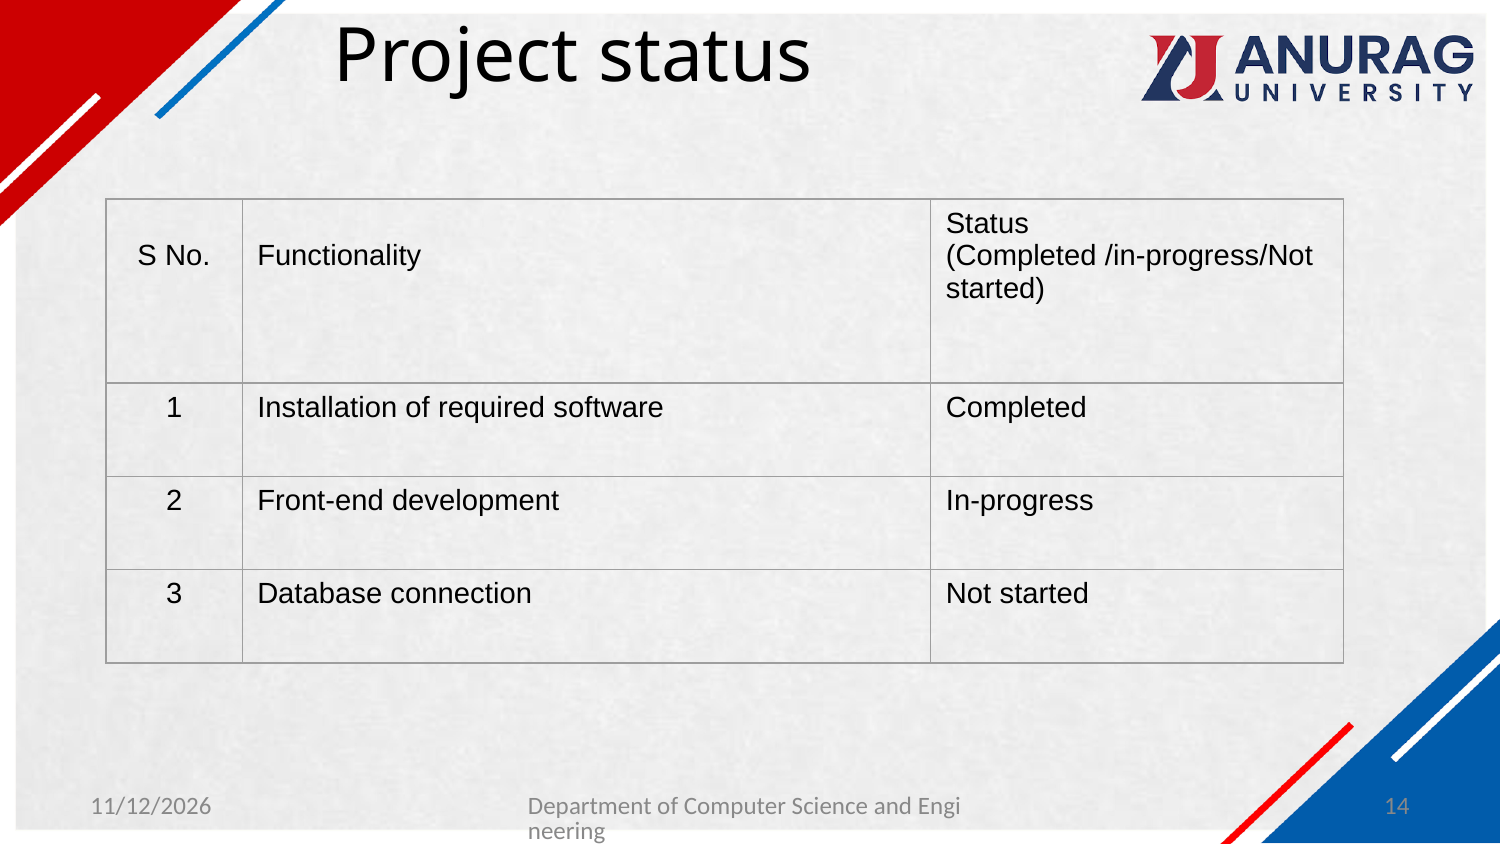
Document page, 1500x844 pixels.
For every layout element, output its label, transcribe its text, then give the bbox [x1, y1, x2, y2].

table_cell 2 [107, 477, 242, 569]
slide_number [75, 782, 425, 827]
table_cell Completed [931, 384, 1343, 476]
picture [0, 0, 1500, 844]
table_cell In-progress [931, 477, 1343, 569]
table_header Functionality [243, 200, 930, 382]
table_header S No. [107, 200, 242, 382]
slide_number 14 [1074, 782, 1425, 827]
table_cell 3 [107, 570, 242, 662]
table_cell Not started [931, 570, 1343, 662]
table_cell Database connection [243, 570, 930, 662]
title Project status [71, 0, 1075, 103]
footer Department of Computer Science and Engineering [512, 782, 988, 827]
table_cell Front-end development [243, 477, 930, 569]
table_cell Installation of required software [243, 384, 930, 476]
table_header Status (Completed /in-progress/Not started) [931, 200, 1343, 382]
table_cell 1 [107, 384, 242, 476]
